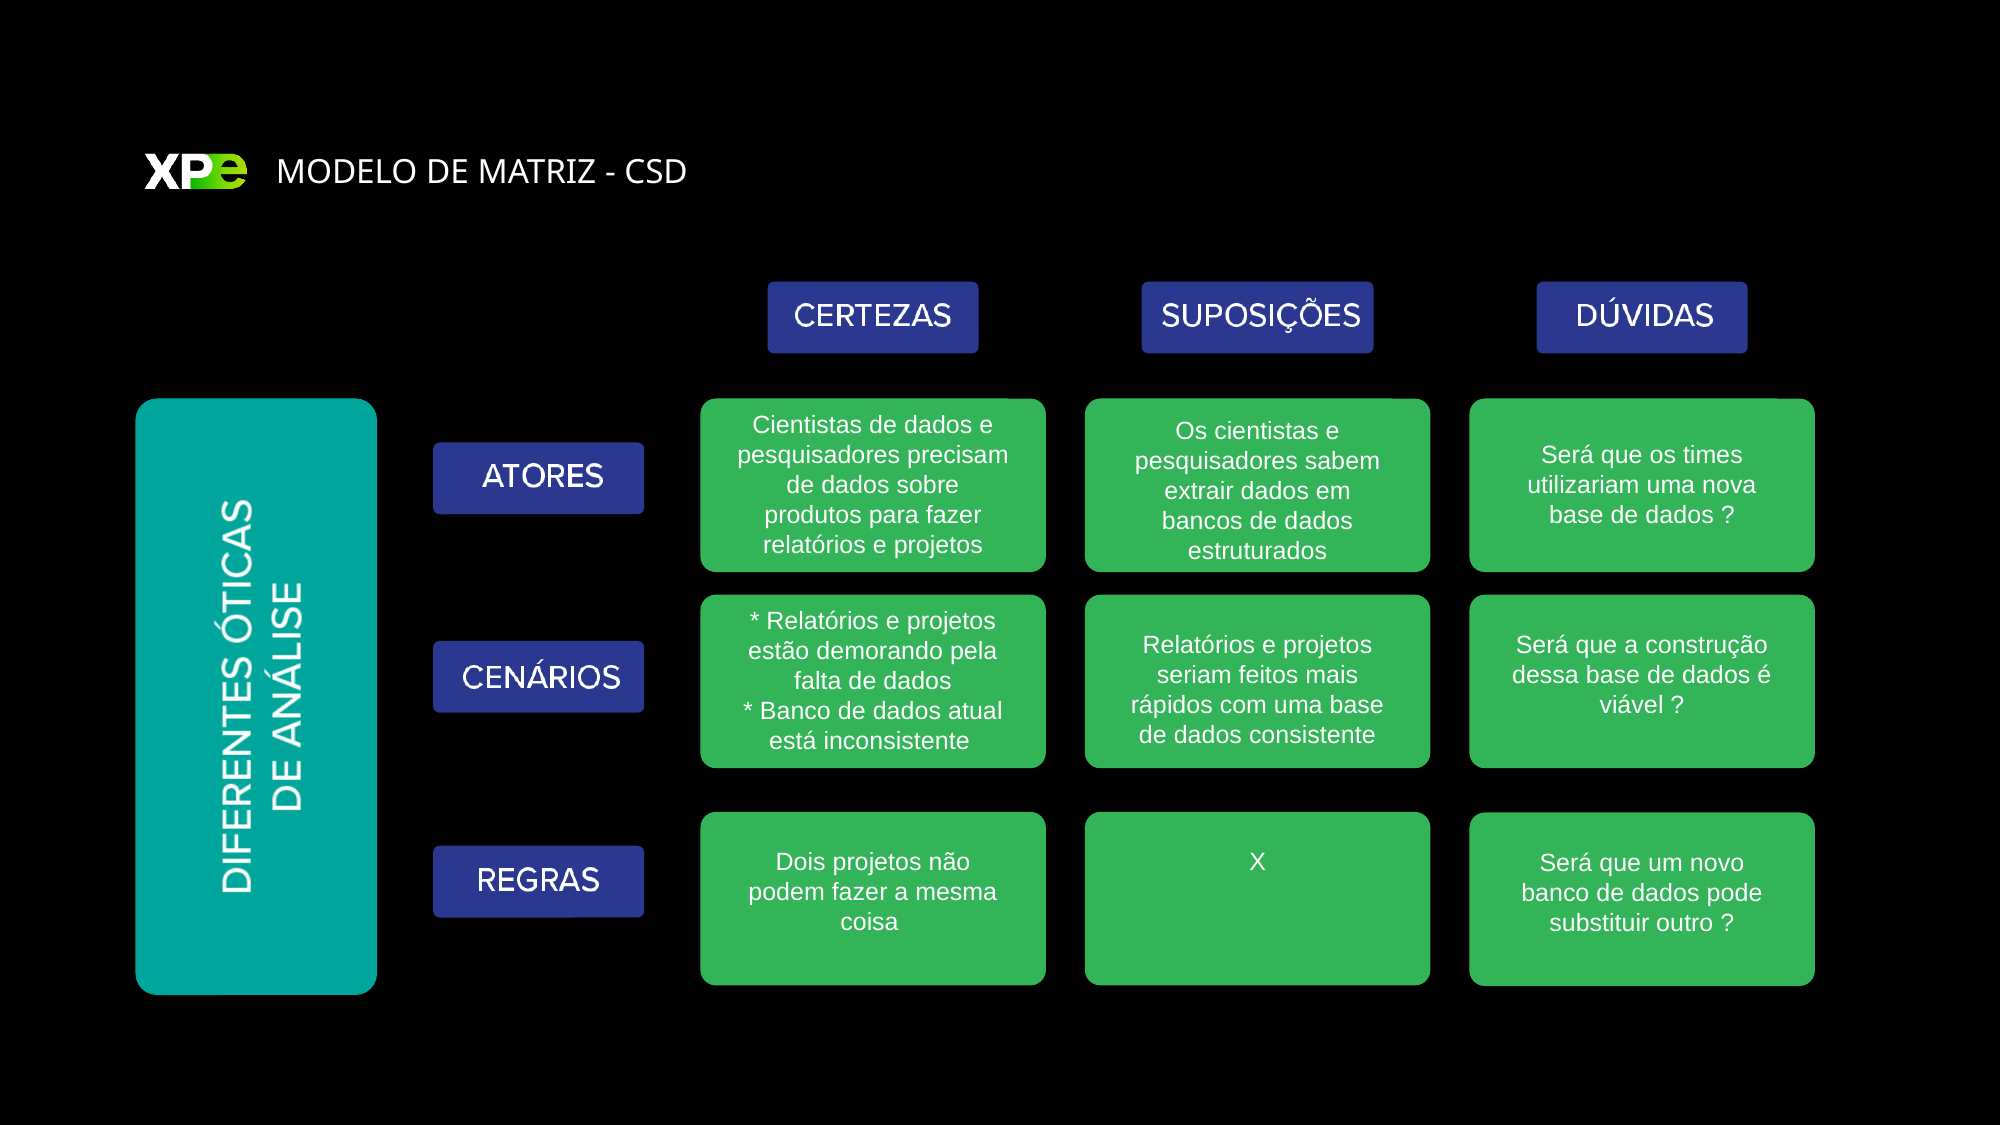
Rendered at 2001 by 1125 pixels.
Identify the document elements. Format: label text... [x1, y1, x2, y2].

text_box X [1105, 838, 1410, 883]
picture [1574, 297, 1723, 338]
text_box [1082, 396, 1433, 575]
text_box [133, 757, 380, 998]
picture [1160, 297, 1381, 338]
text_box [765, 279, 981, 356]
text_box Relatórios e projetos seriam feitos mais rápidos com uma base de dados consistente [1105, 621, 1410, 756]
text_box Os cientistas e pesquisadores sabem extrair dados em bancos de dados estruturados [1105, 407, 1410, 572]
text_box MODELO DE MATRIZ - CSD [269, 143, 852, 198]
picture [482, 458, 631, 498]
text_box [1534, 279, 1750, 356]
picture [37, 471, 643, 923]
text_box [1139, 279, 1376, 356]
text_box Será que os times utilizariam uma nova base de dados ? [1490, 430, 1794, 536]
text_box [431, 638, 647, 664]
text_box [1467, 810, 1817, 989]
text_box [1082, 809, 1433, 988]
text_box Cientistas de dados e pesquisadores precisam de dados sobre produtos para fazer relatórios e projetos [721, 401, 1025, 566]
text_box [698, 396, 1048, 575]
text_box [431, 843, 647, 920]
picture [475, 862, 618, 902]
text_box [698, 809, 1048, 988]
text_box Será que a construção dessa base de dados é viável ? [1490, 621, 1794, 726]
text_box [1467, 396, 1817, 575]
picture [792, 297, 964, 338]
text_box [431, 440, 647, 517]
text_box Dois projetos não podem fazer a mesma coisa [721, 838, 1025, 943]
text_box [133, 396, 380, 645]
text_box [1467, 592, 1817, 771]
text_box [1082, 592, 1433, 771]
text_box * Relatórios e projetos estão demorando pela falta de dados * Banco de dados atual está inconsistente [721, 597, 1025, 762]
picture [125, 126, 265, 209]
text_box Será que um novo banco de dados pode substituir outro ? [1490, 838, 1794, 944]
text_box [698, 592, 1048, 771]
